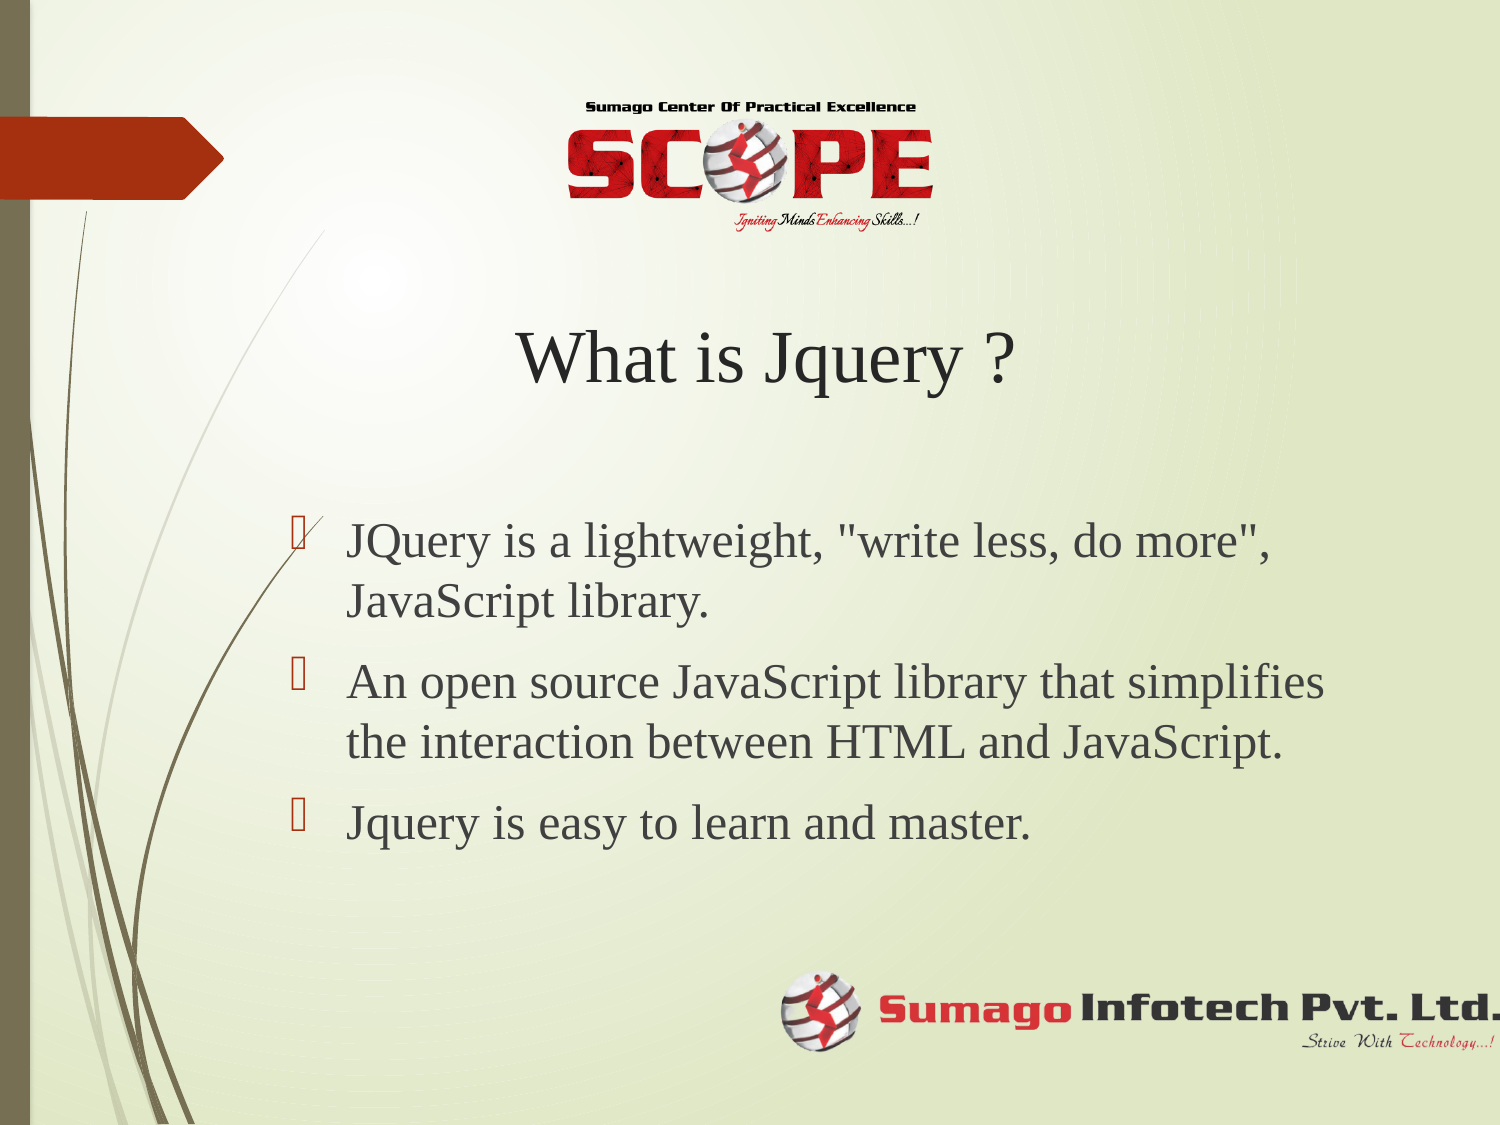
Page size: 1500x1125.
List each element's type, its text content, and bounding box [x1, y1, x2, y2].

title What is Jquery ? [237, 299, 1319, 438]
list JQuery is a lightweight, "write less, do more", JavaScript library. An open source JavaScript library that simplifies the interaction between HTML and JavaScript. Jquery is easy to learn and master. [275, 500, 1357, 783]
picture [773, 969, 1500, 1054]
picture [564, 57, 936, 266]
